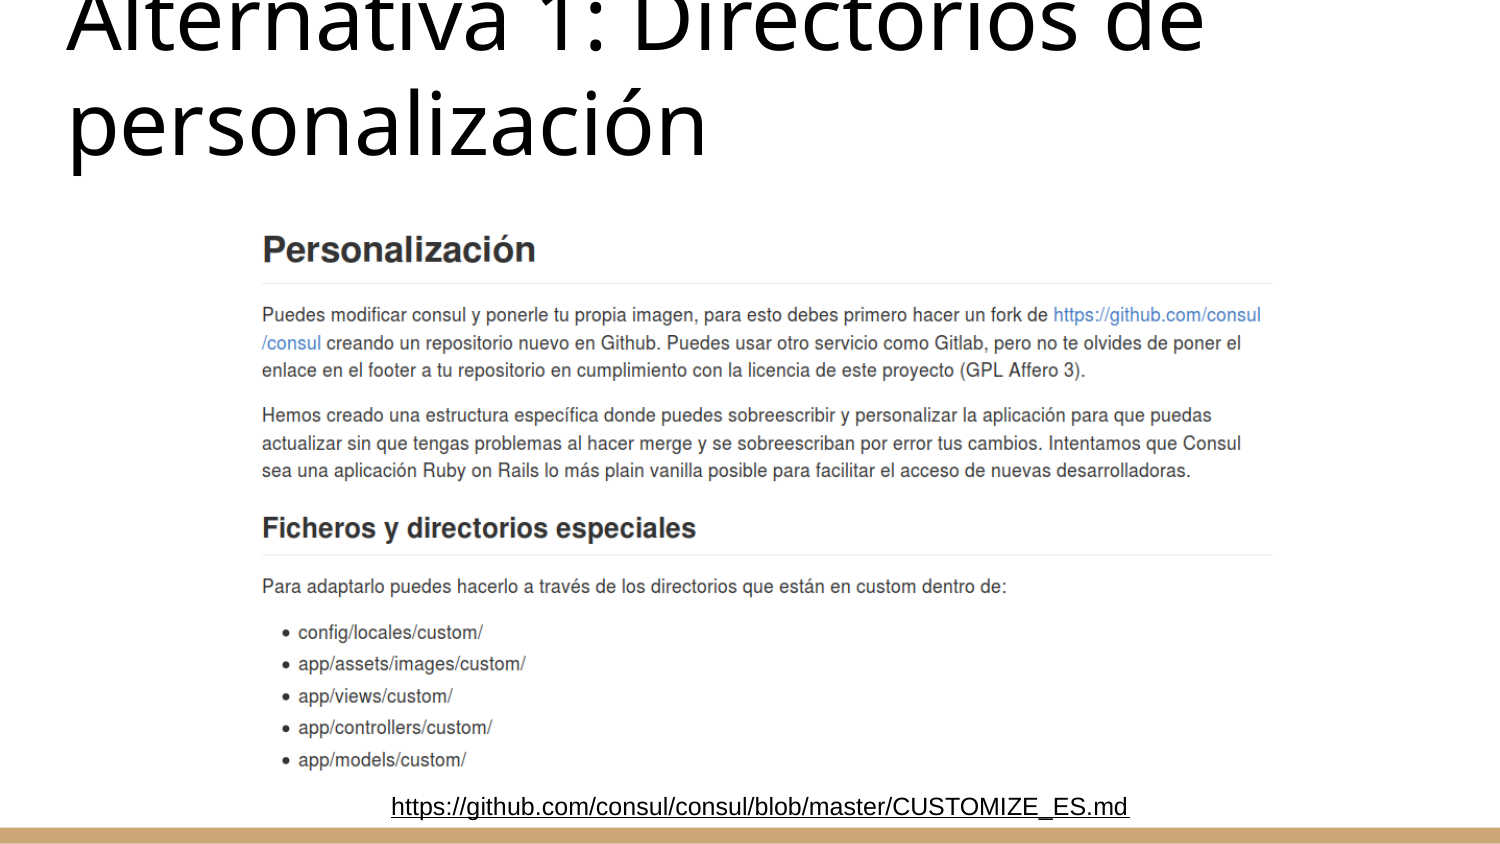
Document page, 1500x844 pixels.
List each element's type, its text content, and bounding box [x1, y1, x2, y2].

text_box https://github.com/consul/consul/blob/master/CUSTOMIZE_ES.md [376, 785, 1285, 844]
picture [239, 194, 1285, 779]
title Alternativa 1: Directorios de personalización [51, 51, 1449, 189]
